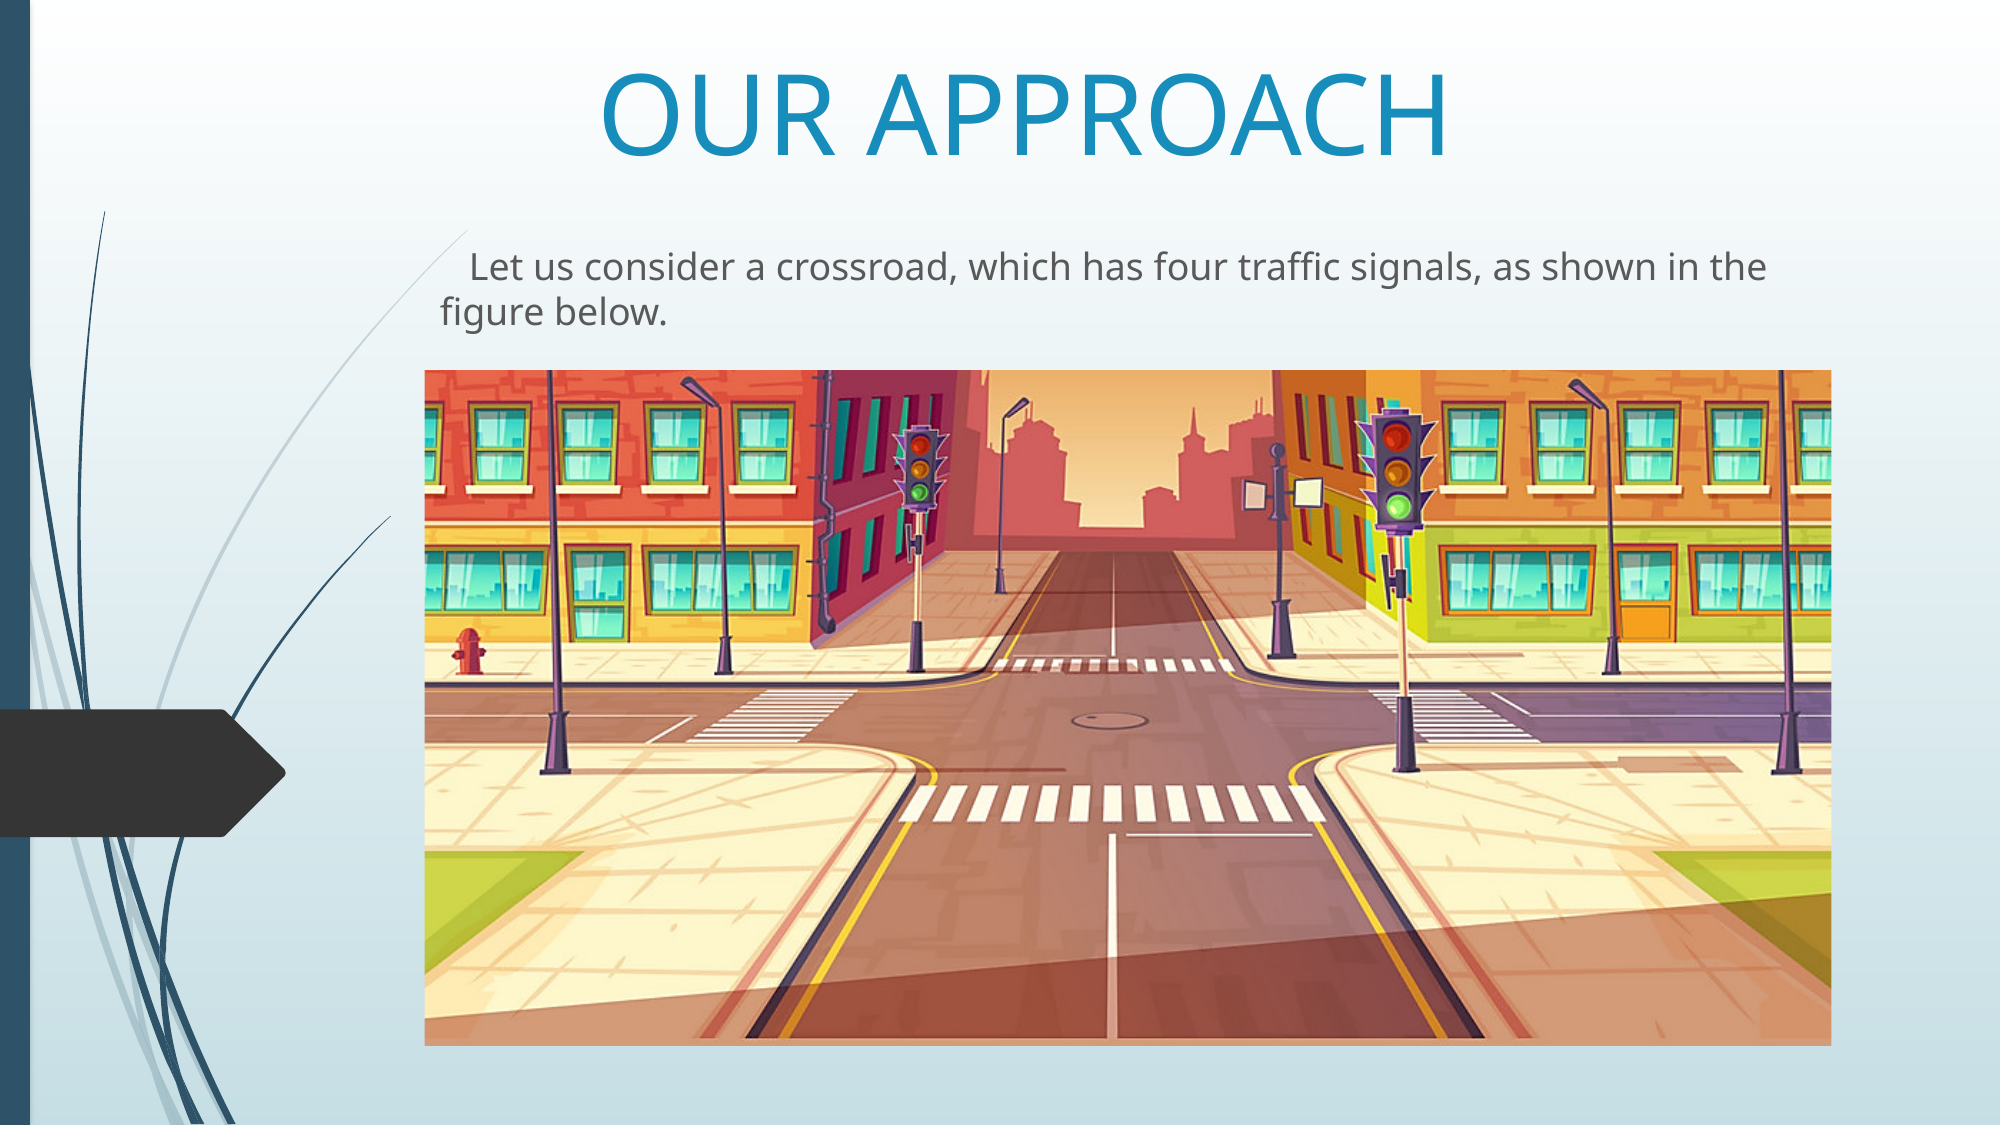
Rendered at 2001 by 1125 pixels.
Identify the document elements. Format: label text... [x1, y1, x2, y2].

picture [424, 370, 1832, 1046]
subtitle Let us consider a crossroad, which has four traffic signals, as shown in the figure below. [424, 235, 1888, 969]
title OUR APPROACH [582, 0, 2000, 186]
